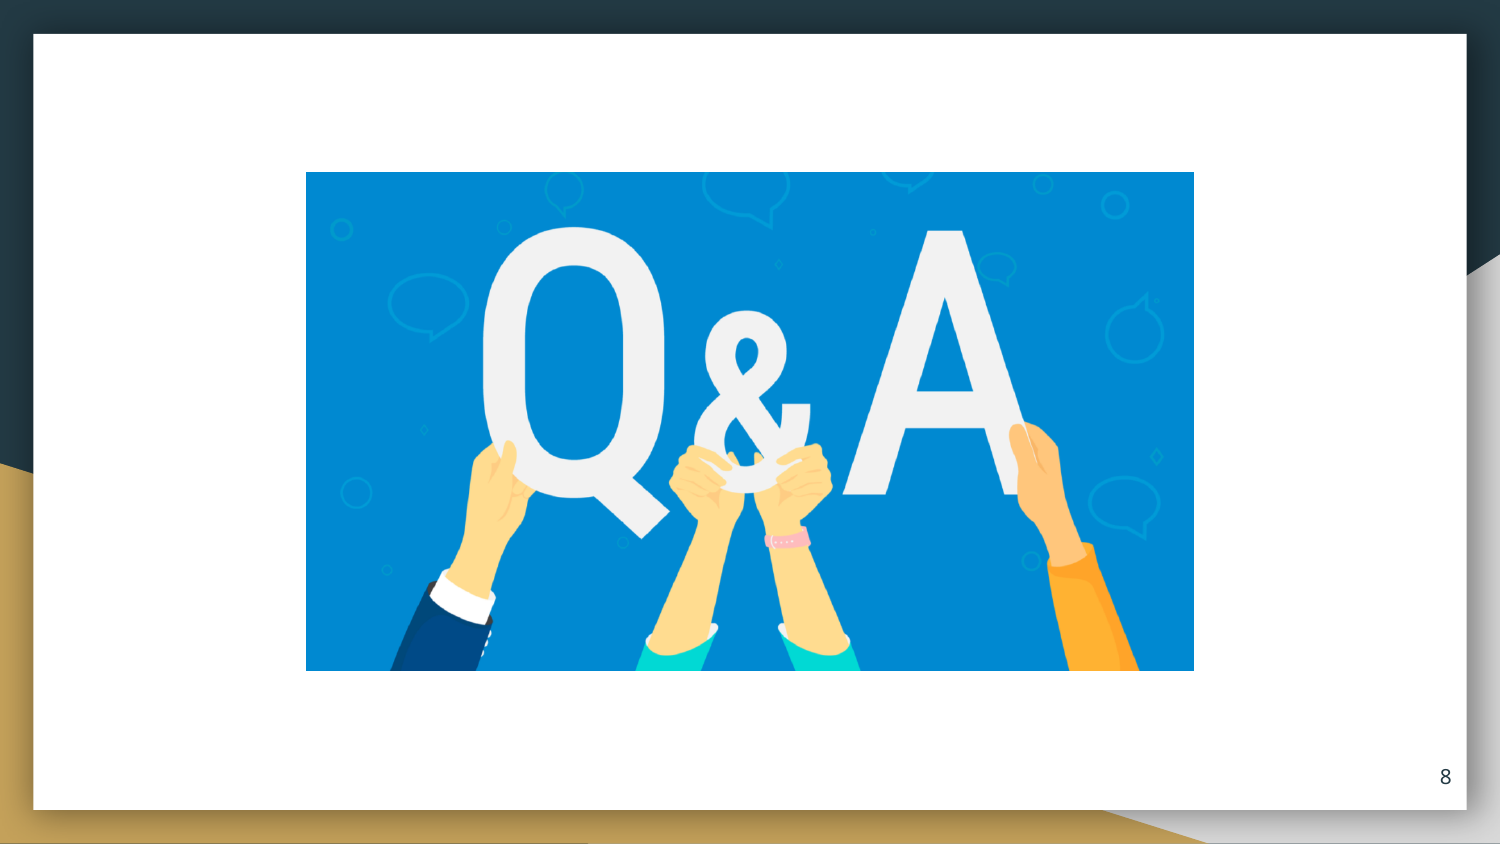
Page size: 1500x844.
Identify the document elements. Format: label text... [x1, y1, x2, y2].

picture [636, 310, 860, 672]
picture [391, 227, 669, 672]
slide_number ‹#› [1376, 745, 1467, 810]
picture [843, 231, 1139, 672]
